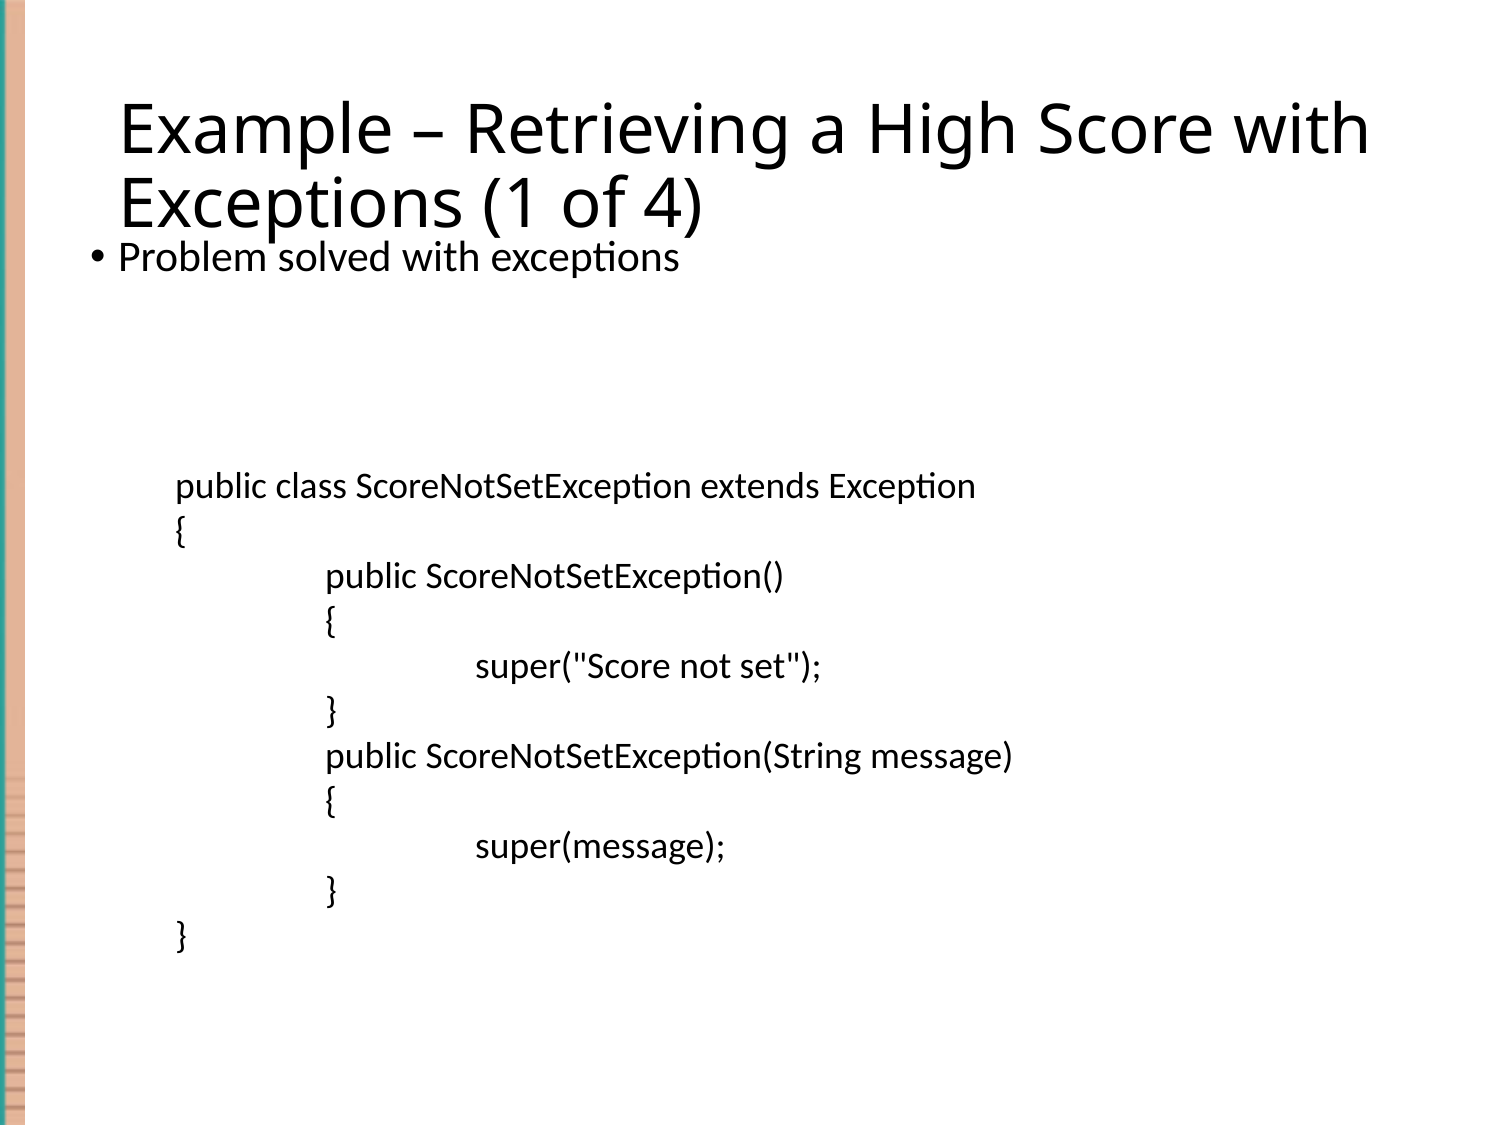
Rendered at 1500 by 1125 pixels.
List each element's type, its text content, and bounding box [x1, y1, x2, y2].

list Problem solved with exceptions [75, 226, 1425, 969]
text_box public class ScoreNotSetException extends Exception { public ScoreNotSetException() { super("Score not set"); } public ScoreNotSetException(String message) { super(message); } } [160, 453, 1030, 964]
title Example – Retrieving a High Score with Exceptions (1 of 4) [103, 59, 1397, 226]
picture [0, 0, 25, 1125]
